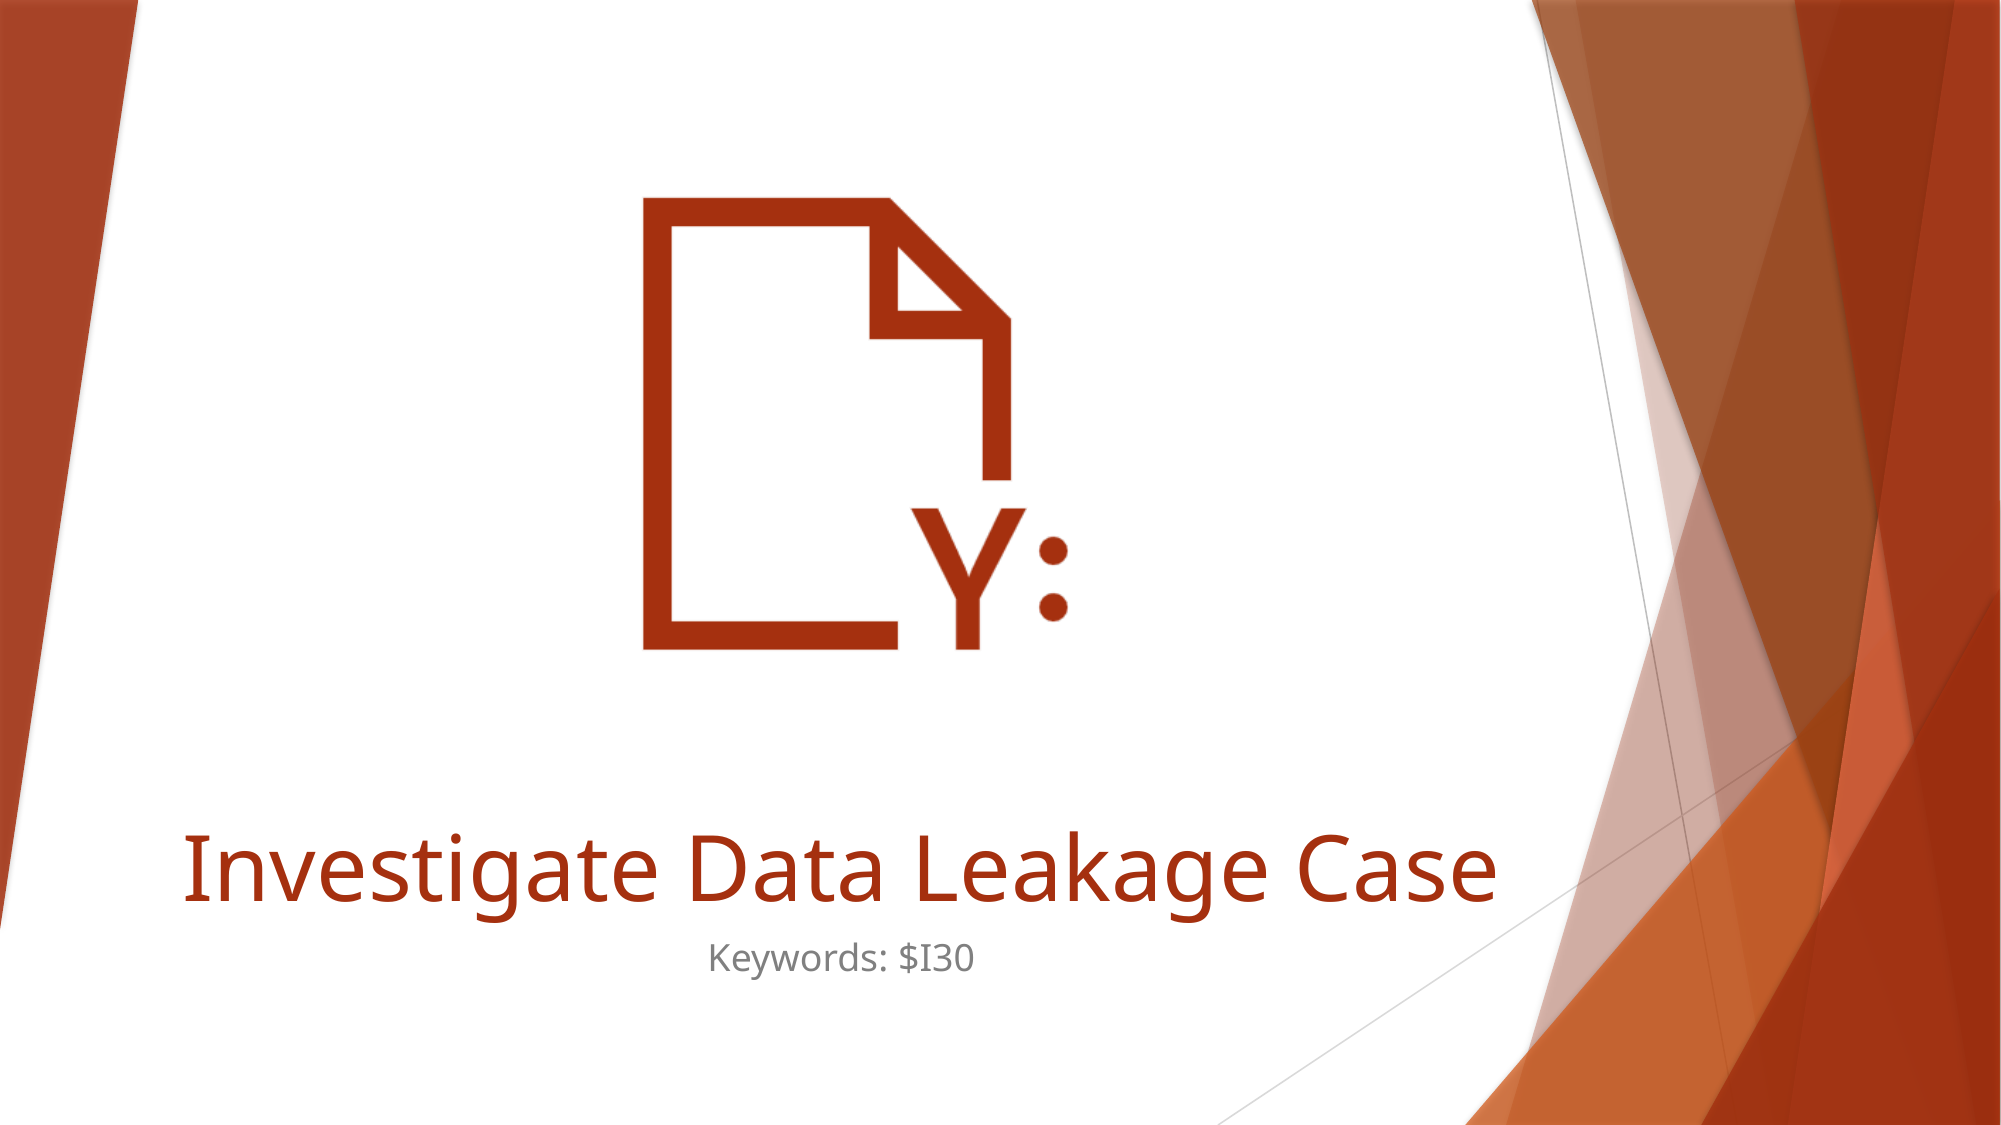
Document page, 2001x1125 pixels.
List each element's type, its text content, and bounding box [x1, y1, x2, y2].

picture [570, 152, 1113, 695]
subtitle Keywords: $I30 [161, 926, 1522, 1004]
title Investigate Data Leakage Case [161, 746, 1522, 926]
